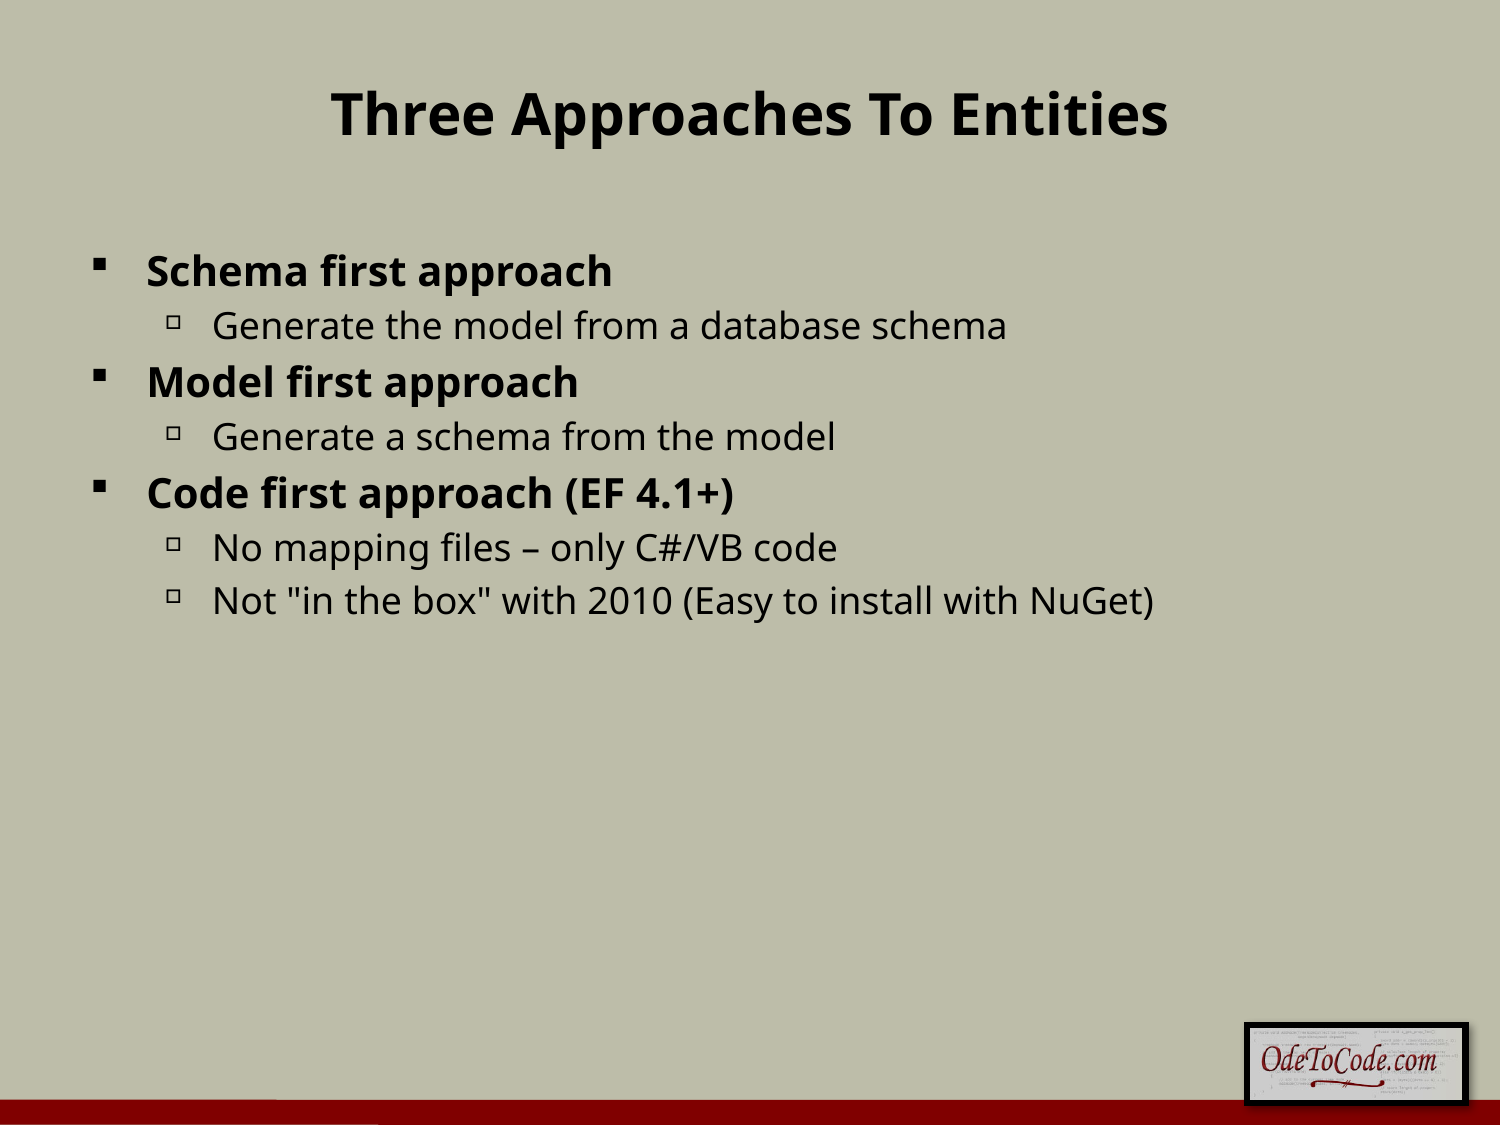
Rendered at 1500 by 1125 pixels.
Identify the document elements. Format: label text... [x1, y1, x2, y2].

list Schema first approach Generate the model from a database schema Model first approach Generate a schema from the model Code first approach (EF 4.1+) No mapping files – only C#/VB code Not "in the box" with 2010 (Easy to install with NuGet) [74, 237, 1426, 976]
title Three Approaches To Entities [74, 49, 1426, 176]
picture [1250, 1028, 1462, 1100]
